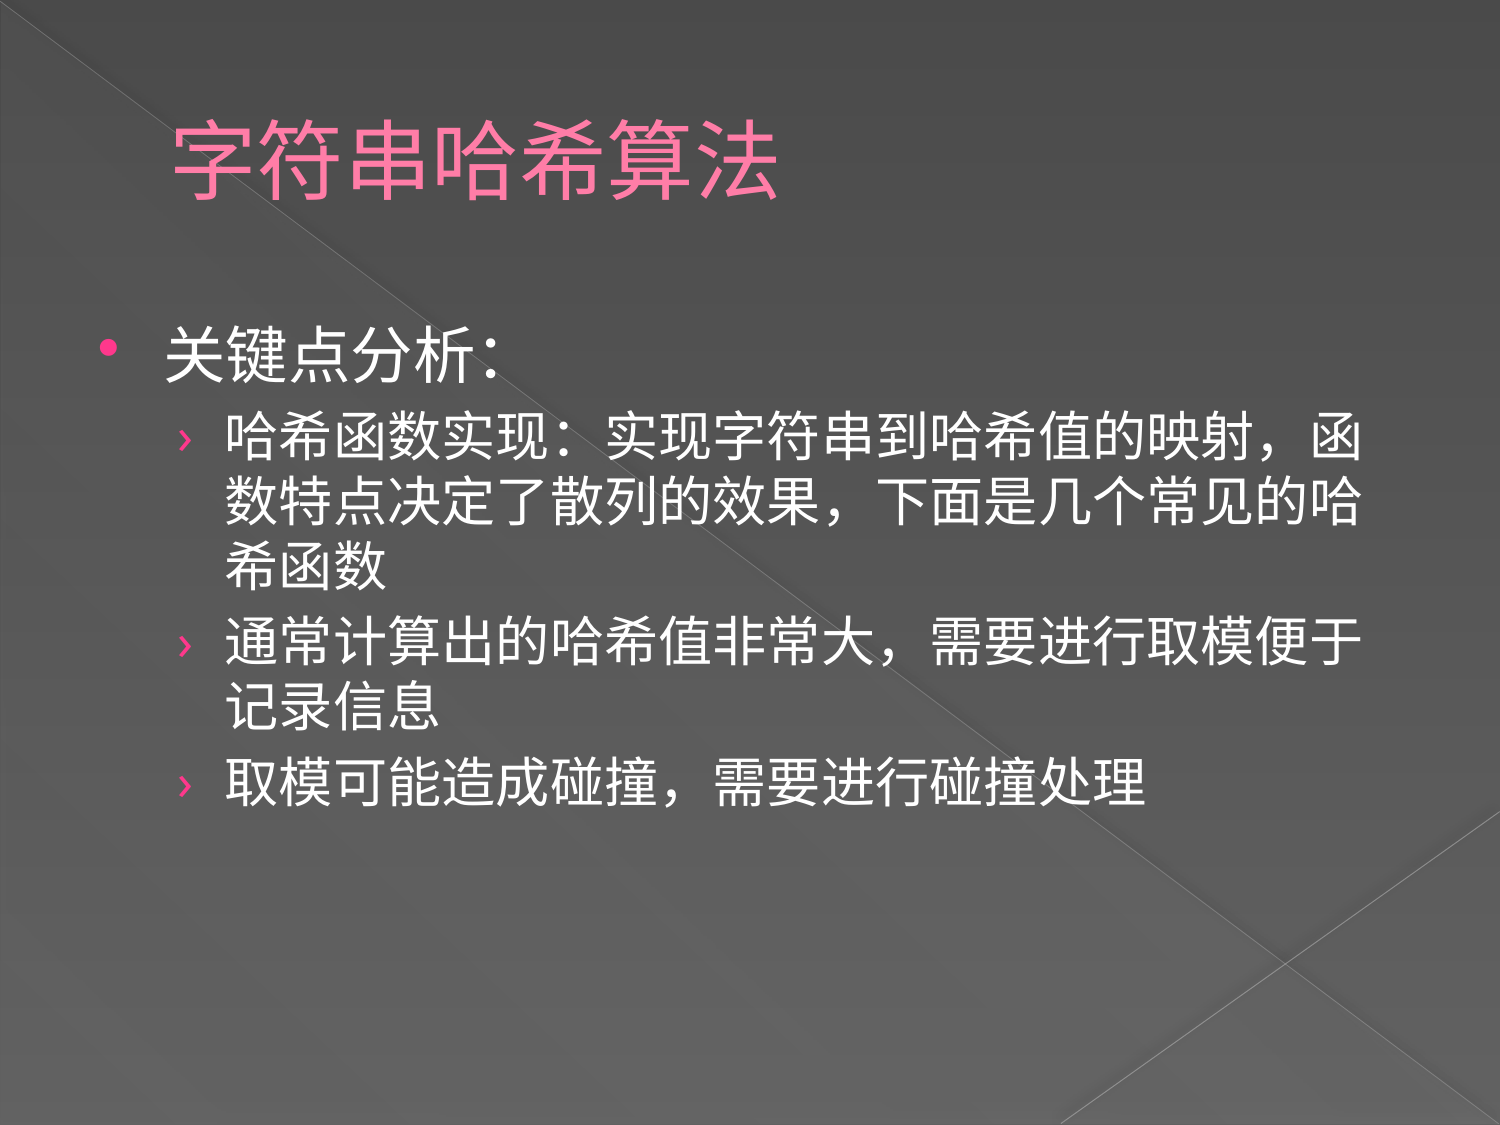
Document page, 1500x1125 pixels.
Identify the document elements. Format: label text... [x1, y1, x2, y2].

title 字符串哈希算法 [75, 43, 1425, 274]
list 关键点分析： 哈希函数实现：实现字符串到哈希值的映射，函数特点决定了散列的效果，下面是几个常见的哈希函数 通常计算出的哈希值非常大，需要进行取模便于记录信息 取模可能造成碰撞，需要进行碰撞处理 [75, 308, 1425, 1059]
